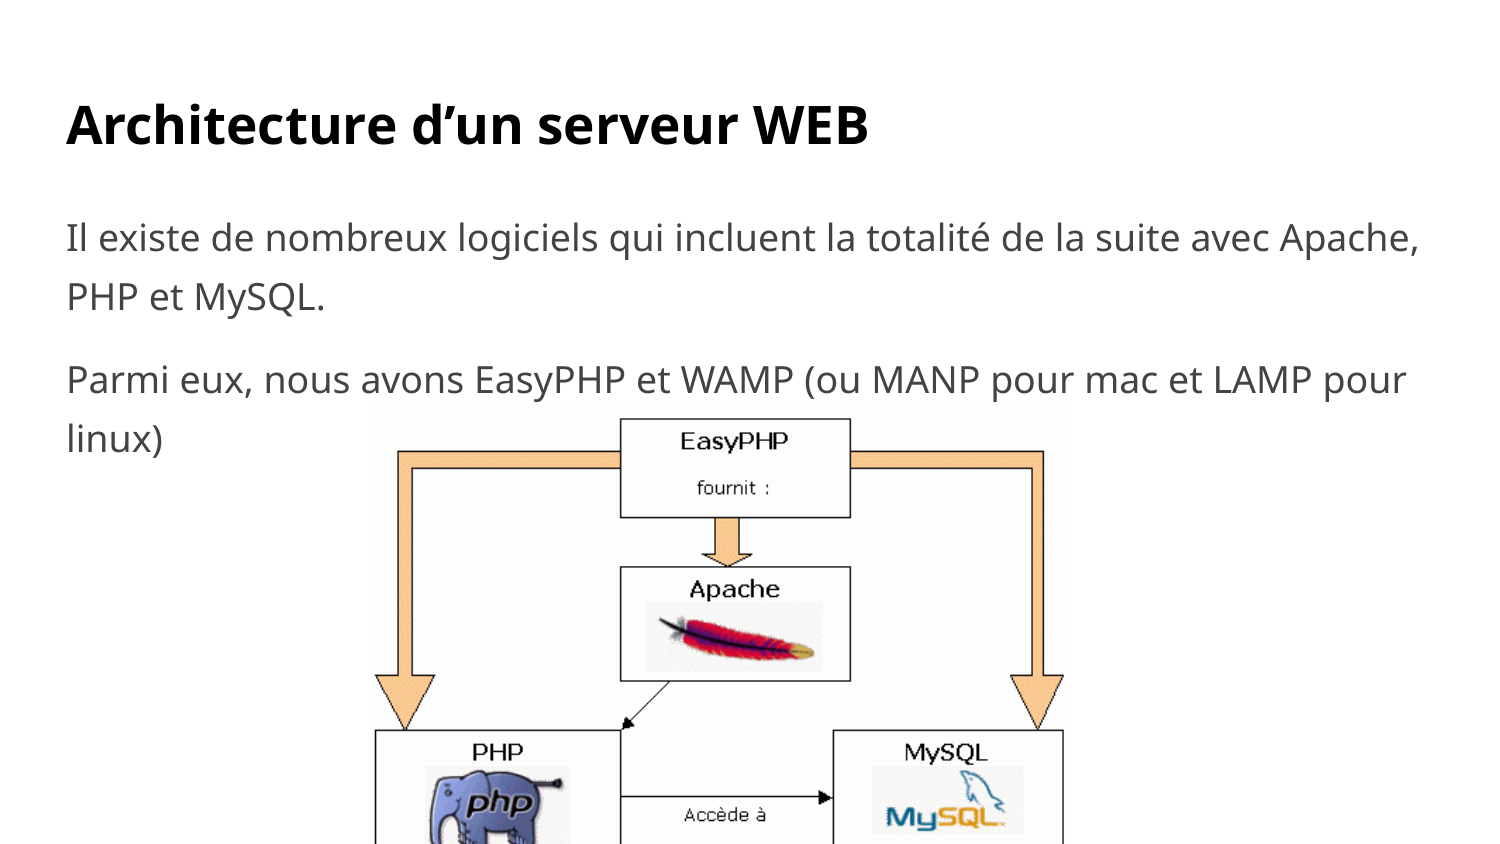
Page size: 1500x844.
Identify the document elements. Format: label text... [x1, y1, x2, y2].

picture [368, 403, 1071, 844]
title Architecture d’un serveur WEB [51, 72, 1449, 176]
list Il existe de nombreux logiciels qui incluent la totalité de la suite avec Apache, PHP et MySQL. Parmi eux, nous avons EasyPHP et WAMP (ou MANP pour mac et LAMP pour linux) [51, 189, 1449, 750]
